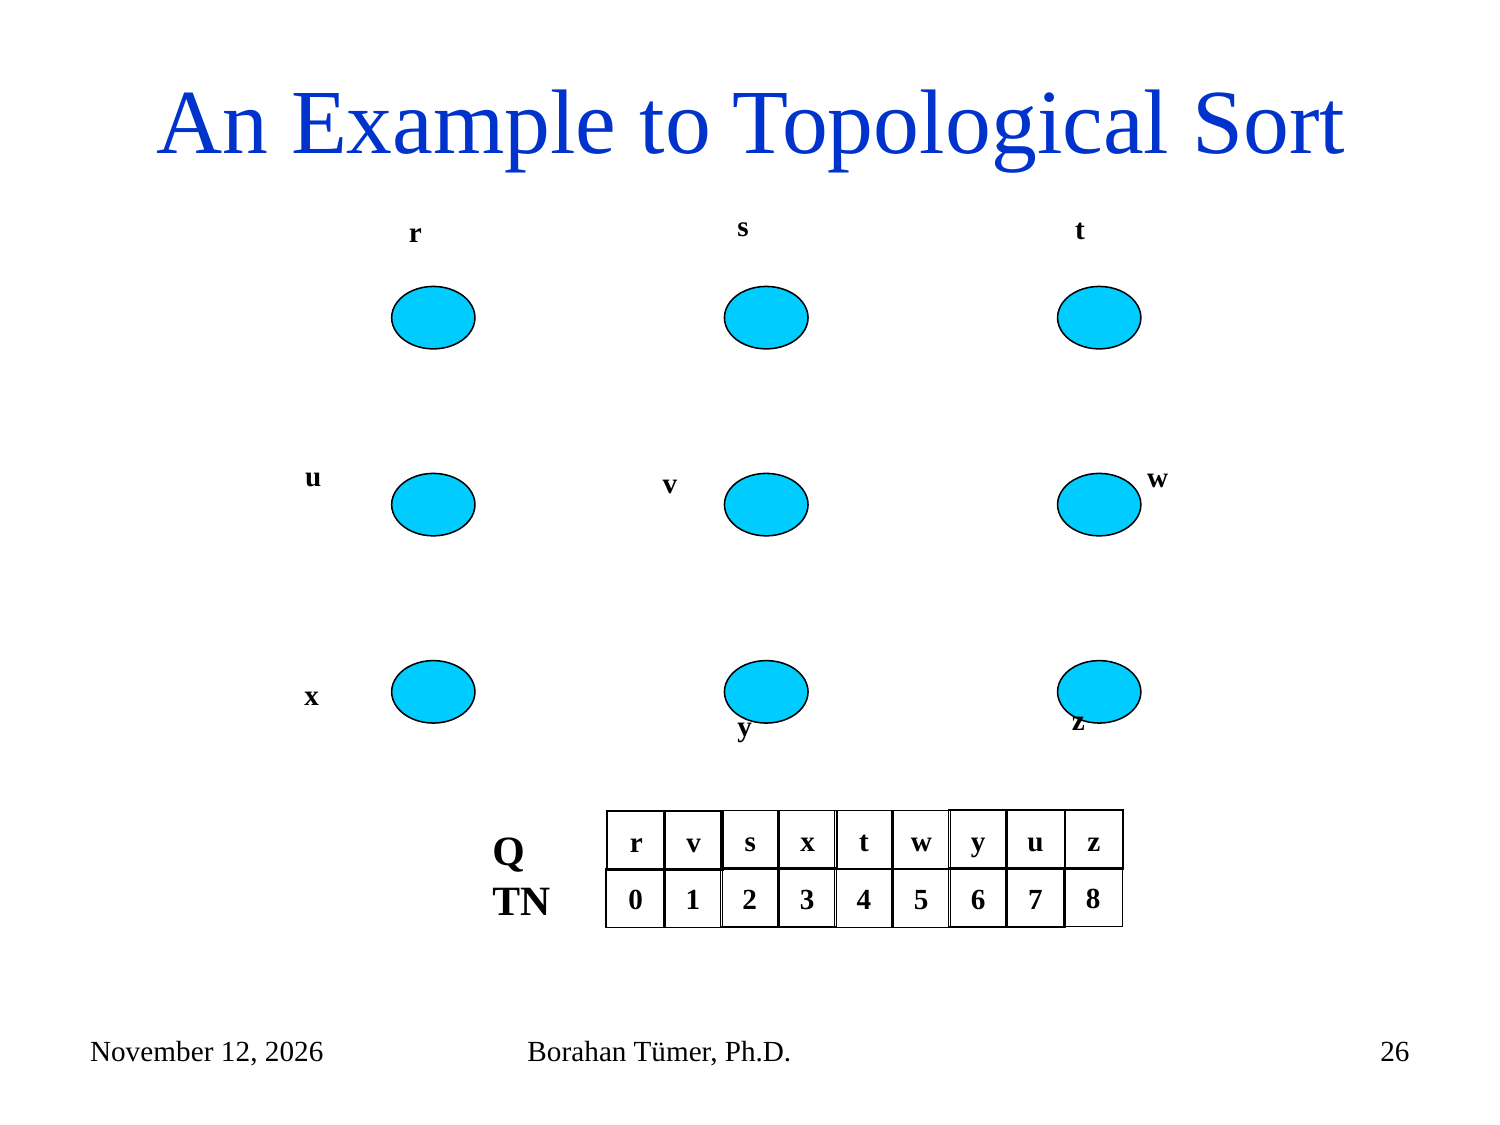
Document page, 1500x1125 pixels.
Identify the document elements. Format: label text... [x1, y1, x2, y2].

slide_number 26 [1074, 1024, 1425, 1103]
footer Borahan Tümer, Ph.D. [512, 1024, 988, 1103]
title An Example to Topological Sort [76, 23, 1427, 211]
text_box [289, 199, 1184, 932]
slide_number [75, 1024, 425, 1103]
